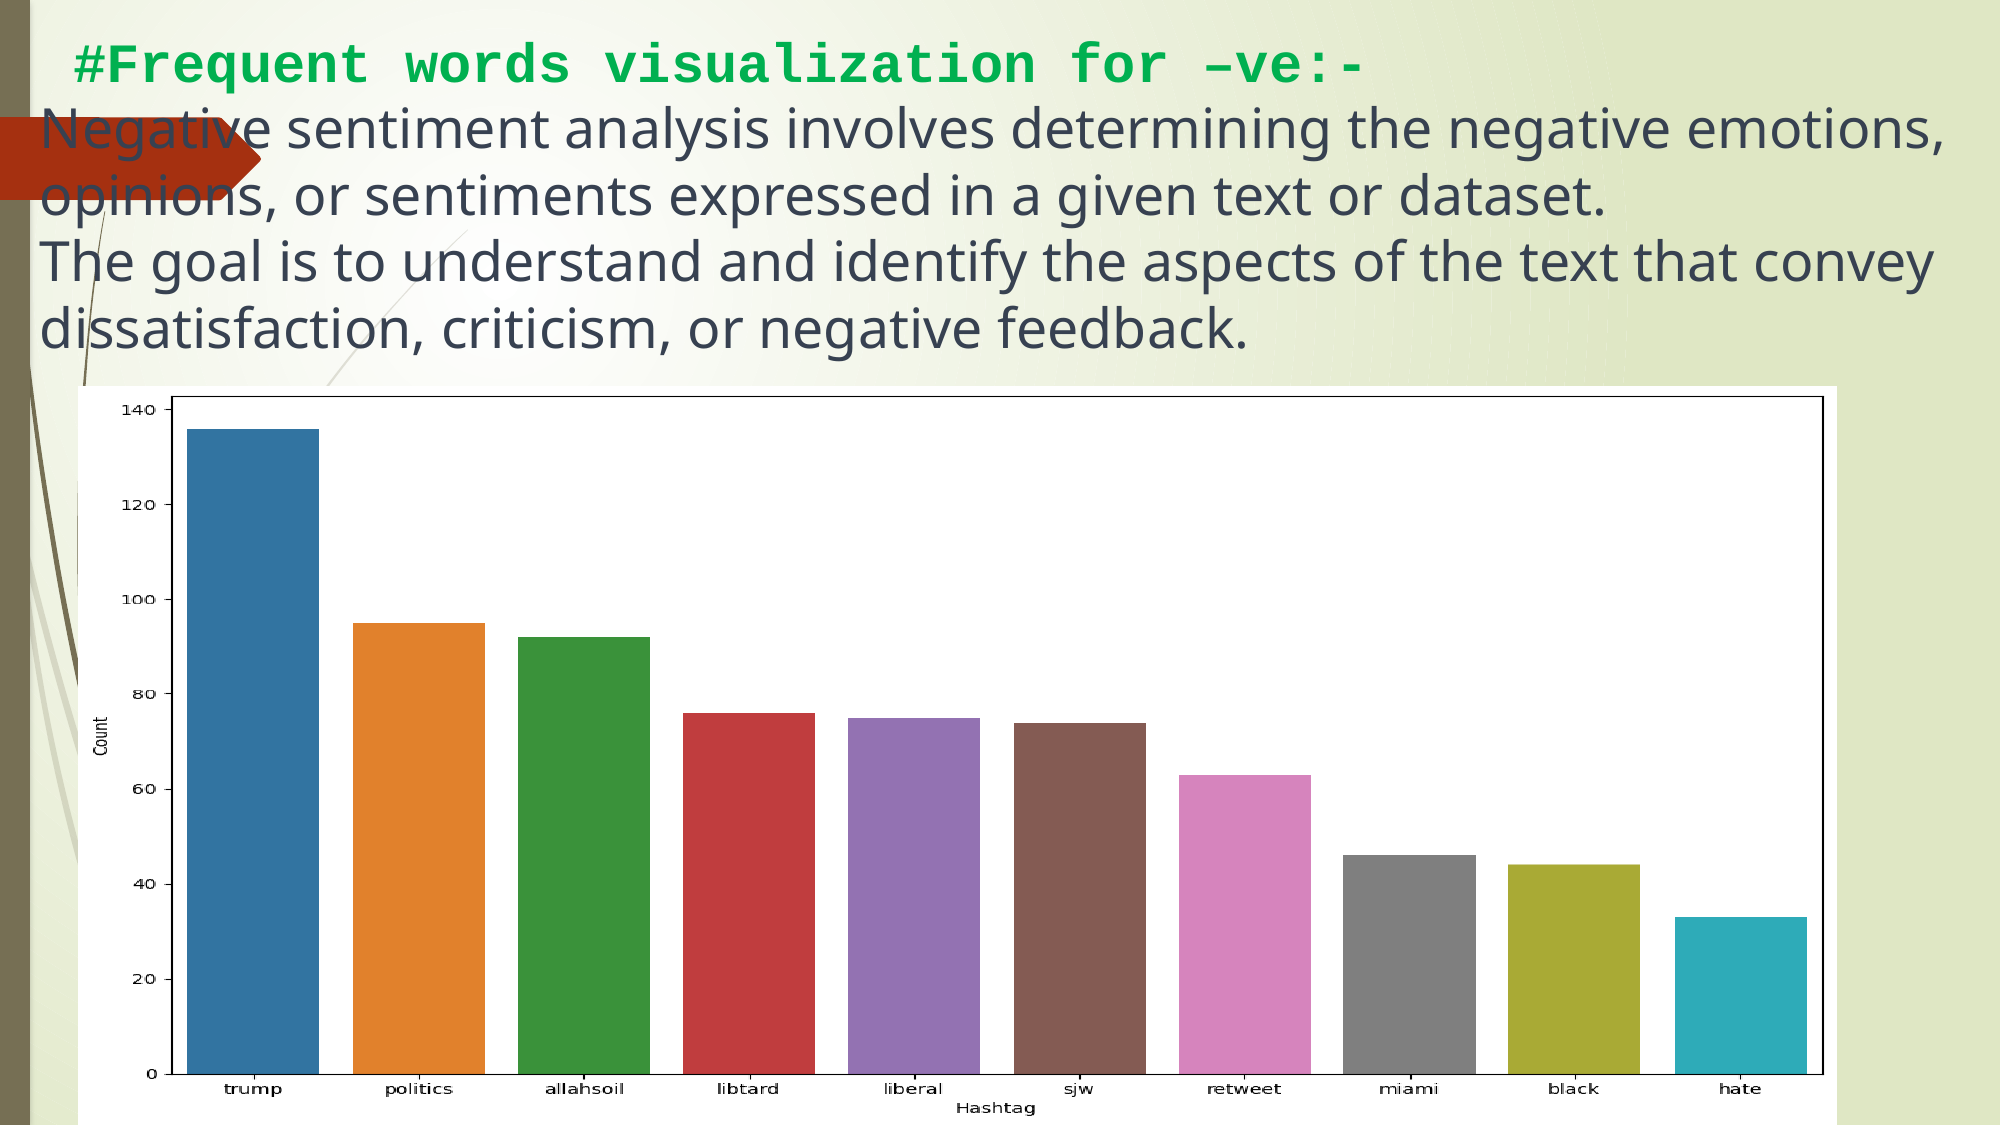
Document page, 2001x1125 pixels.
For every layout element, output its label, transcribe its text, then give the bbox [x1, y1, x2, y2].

picture [78, 385, 1837, 1125]
title #Frequent words visualization for –ve:- Negative sentiment analysis involves determining the negative emotions, opinions, or sentiments expressed in a given text or dataset. The goal is to understand and identify the aspects of the text that convey dissatisfaction, criticism, or negative feedback. [24, 19, 2000, 442]
